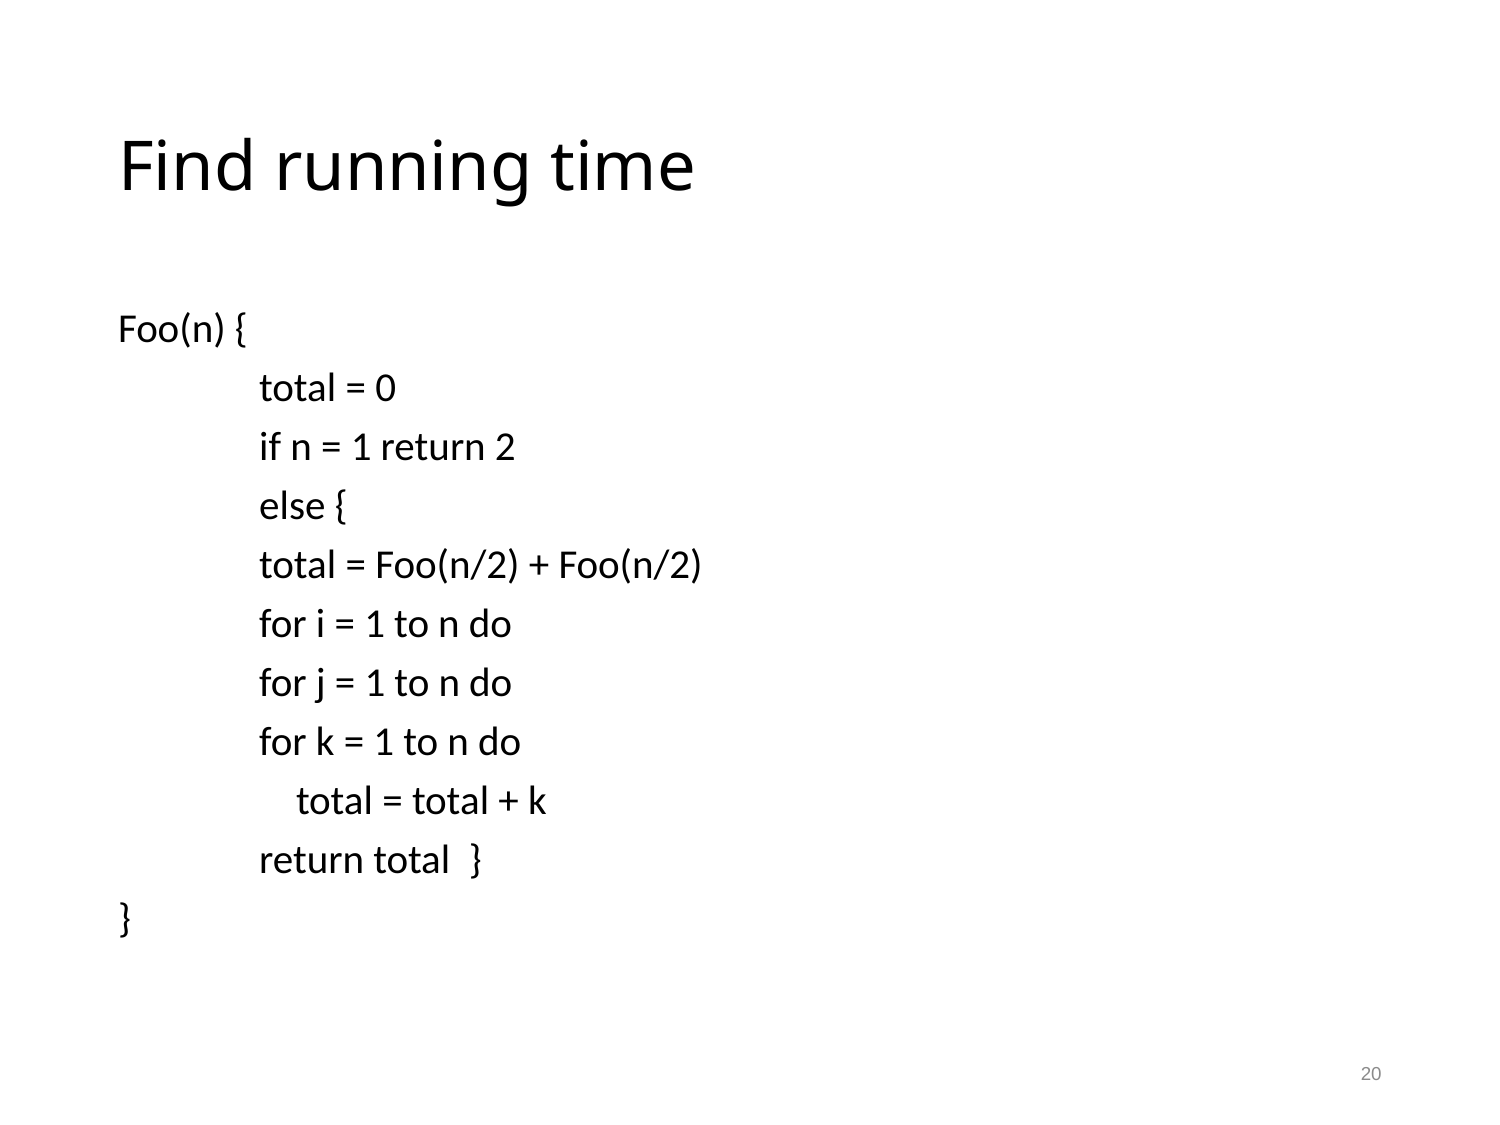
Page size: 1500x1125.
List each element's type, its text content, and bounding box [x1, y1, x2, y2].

slide_number 20 [1059, 1042, 1397, 1103]
title Find running time [103, 59, 1397, 278]
list Foo(n) { total = 0 if n = 1 return 2 else { total = Foo(n/2) + Foo(n/2) for i = 1 to n do for j = 1 to n do for k = 1 to n do total = total + k return total } } [103, 299, 1397, 1014]
